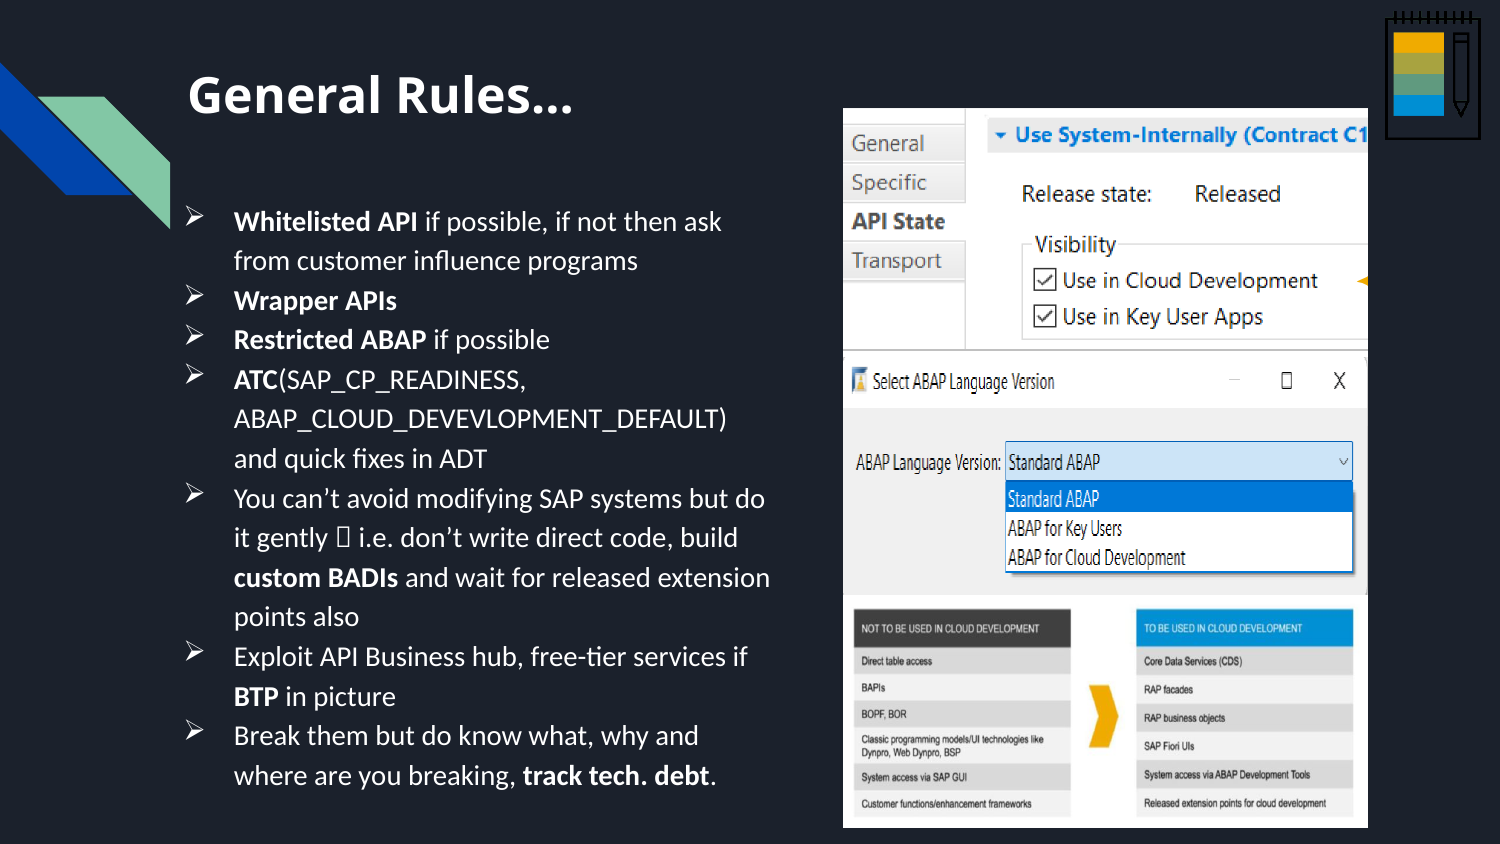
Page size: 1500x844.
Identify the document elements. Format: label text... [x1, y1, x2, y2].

picture [843, 0, 1500, 828]
title General Rules… [172, 48, 1328, 199]
list Whitelisted API if possible, if not then ask from customer influence programs Wrapper APIs Restricted ABAP if possible ATC(SAP_CP_READINESS, ABAP_CLOUD_DEVEVLOPMENT_DEFAULT) and quick fixes in ADT You can’t avoid modifying SAP systems but do it gently  i.e. don’t write direct code, build custom BADIs and wait for released extension points also Exploit API Business hub, free-tier services if BTP in picture Break them but do know what, why and where are you breaking, track tech. debt. [144, 182, 791, 808]
